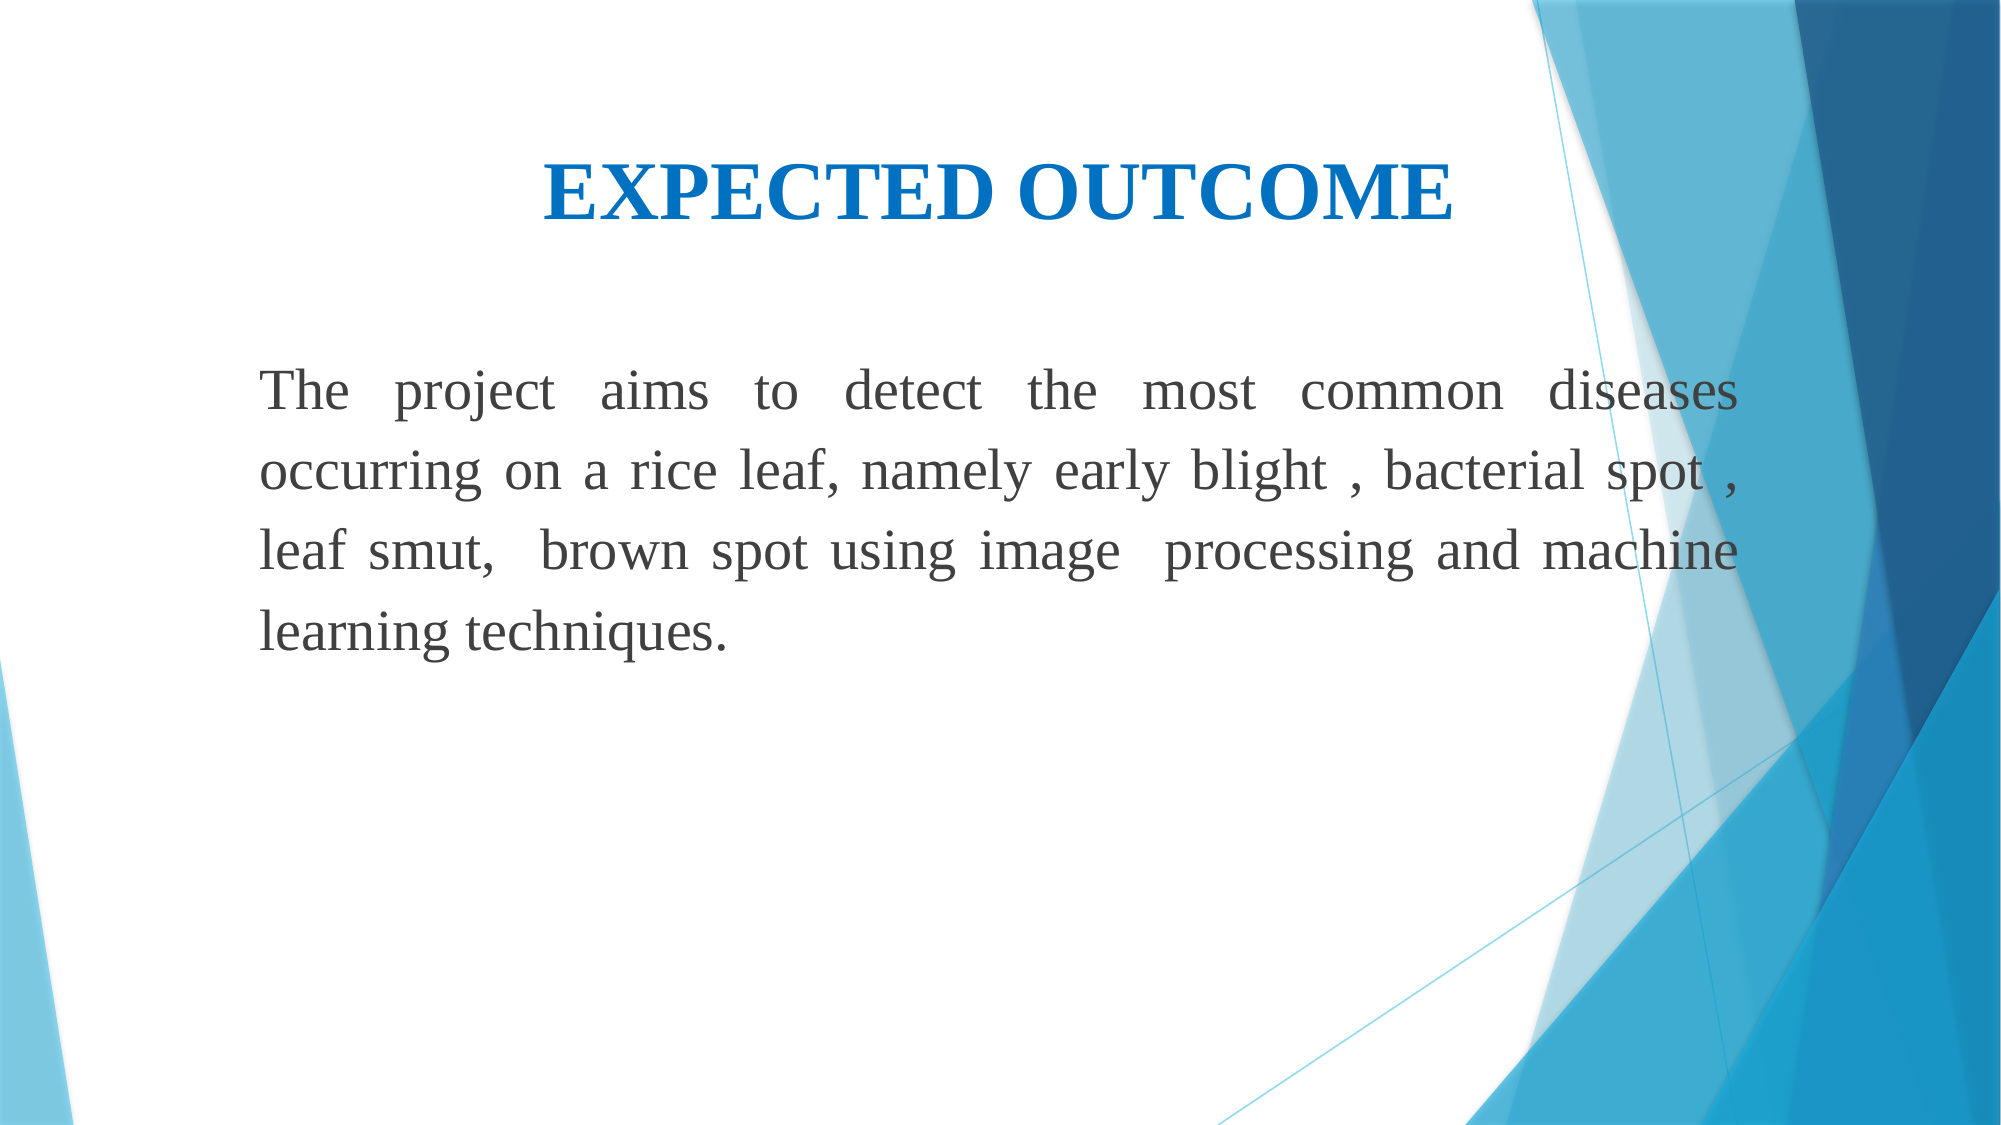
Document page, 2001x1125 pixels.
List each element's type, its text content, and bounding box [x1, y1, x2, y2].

title EXPECTED OUTCOME [178, 129, 1822, 295]
list The project aims to detect the most common diseases occurring on a rice leaf, namely early blight , bacterial spot , leaf smut, brown spot using image processing and machine learning techniques. [244, 332, 1756, 846]
